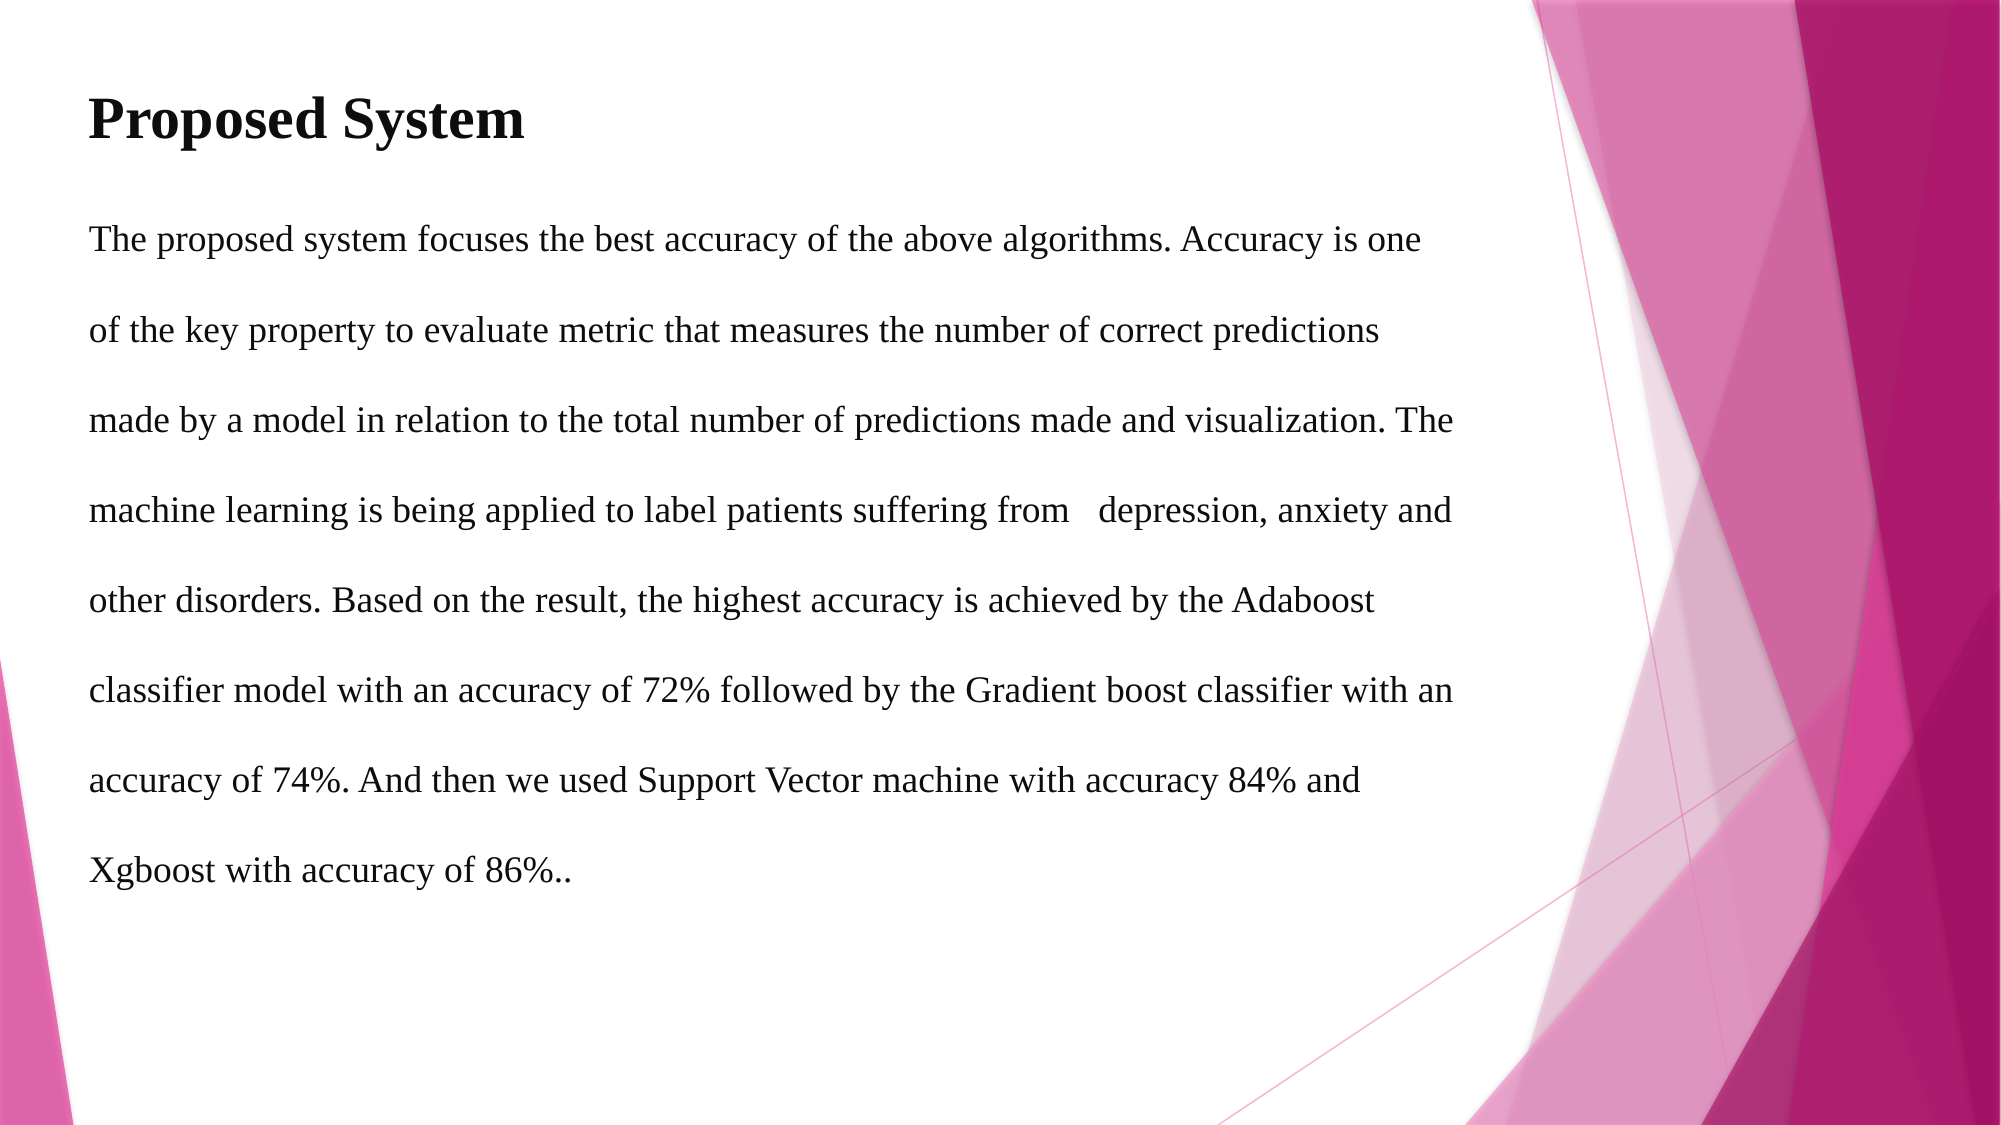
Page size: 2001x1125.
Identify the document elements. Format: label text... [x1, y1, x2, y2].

list Proposed System The proposed system focuses the best accuracy of the above algorithms. Accuracy is one of the key property to evaluate metric that measures the number of correct predictions made by a model in relation to the total number of predictions made and visualization. The machine learning is being applied to label patients suffering from depression, anxiety and other disorders. Based on the result, the highest accuracy is achieved by the Adaboost classifier model with an accuracy of 72% followed by the Gradient boost classifier with an accuracy of 74%. And then we used Support Vector machine with accuracy 84% and Xgboost with accuracy of 86%.. [73, 71, 1472, 900]
